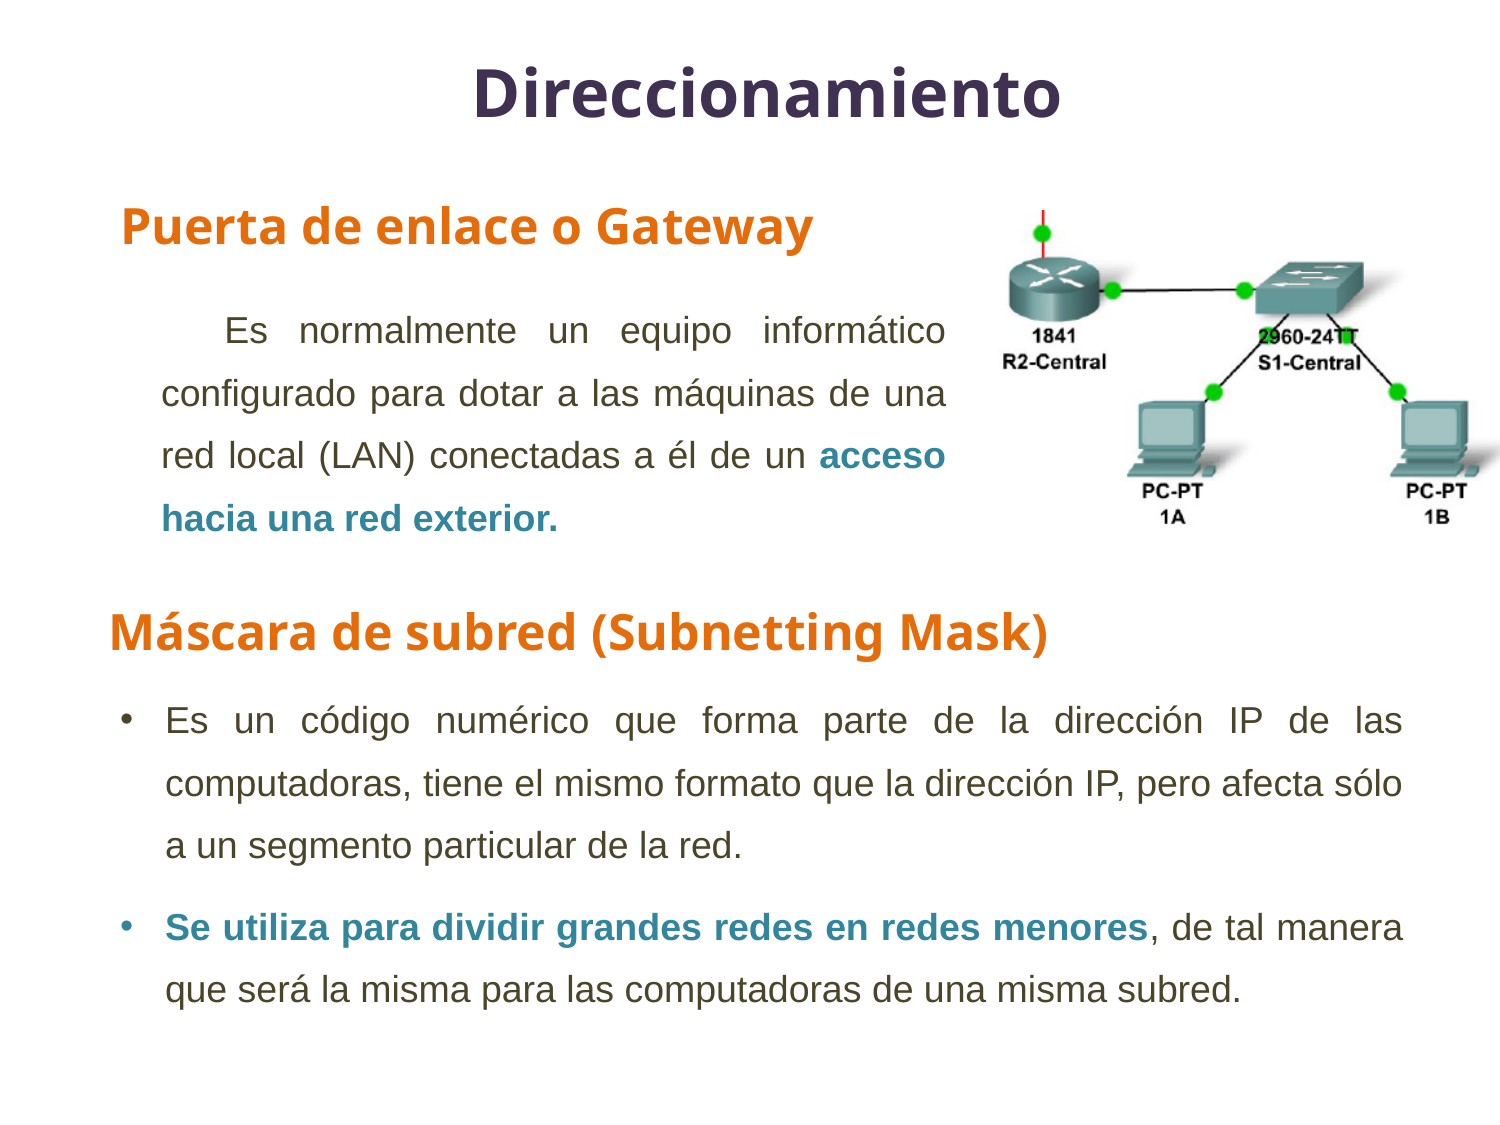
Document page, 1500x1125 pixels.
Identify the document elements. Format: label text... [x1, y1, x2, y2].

text_box Máscara de subred (Subnetting Mask) [93, 593, 1278, 668]
text_box Puerta de enlace o Gateway [105, 187, 1289, 263]
text_box Es un código numérico que forma parte de la dirección IP de las computadoras, tiene el mismo formato que la dirección IP, pero afecta sólo a un segmento particular de la red. [105, 671, 1418, 874]
picture [993, 210, 1500, 537]
text_box Se utiliza para dividir grandes redes en redes menores, de tal manera que será la misma para las computadoras de una misma subred. [105, 878, 1418, 1018]
text_box Es normalmente un equipo informático configurado para dotar a las máquinas de una red local (LAN) conectadas a él de un acceso hacia una red exterior. [117, 281, 961, 546]
text_box Direccionamiento [23, 0, 1495, 185]
